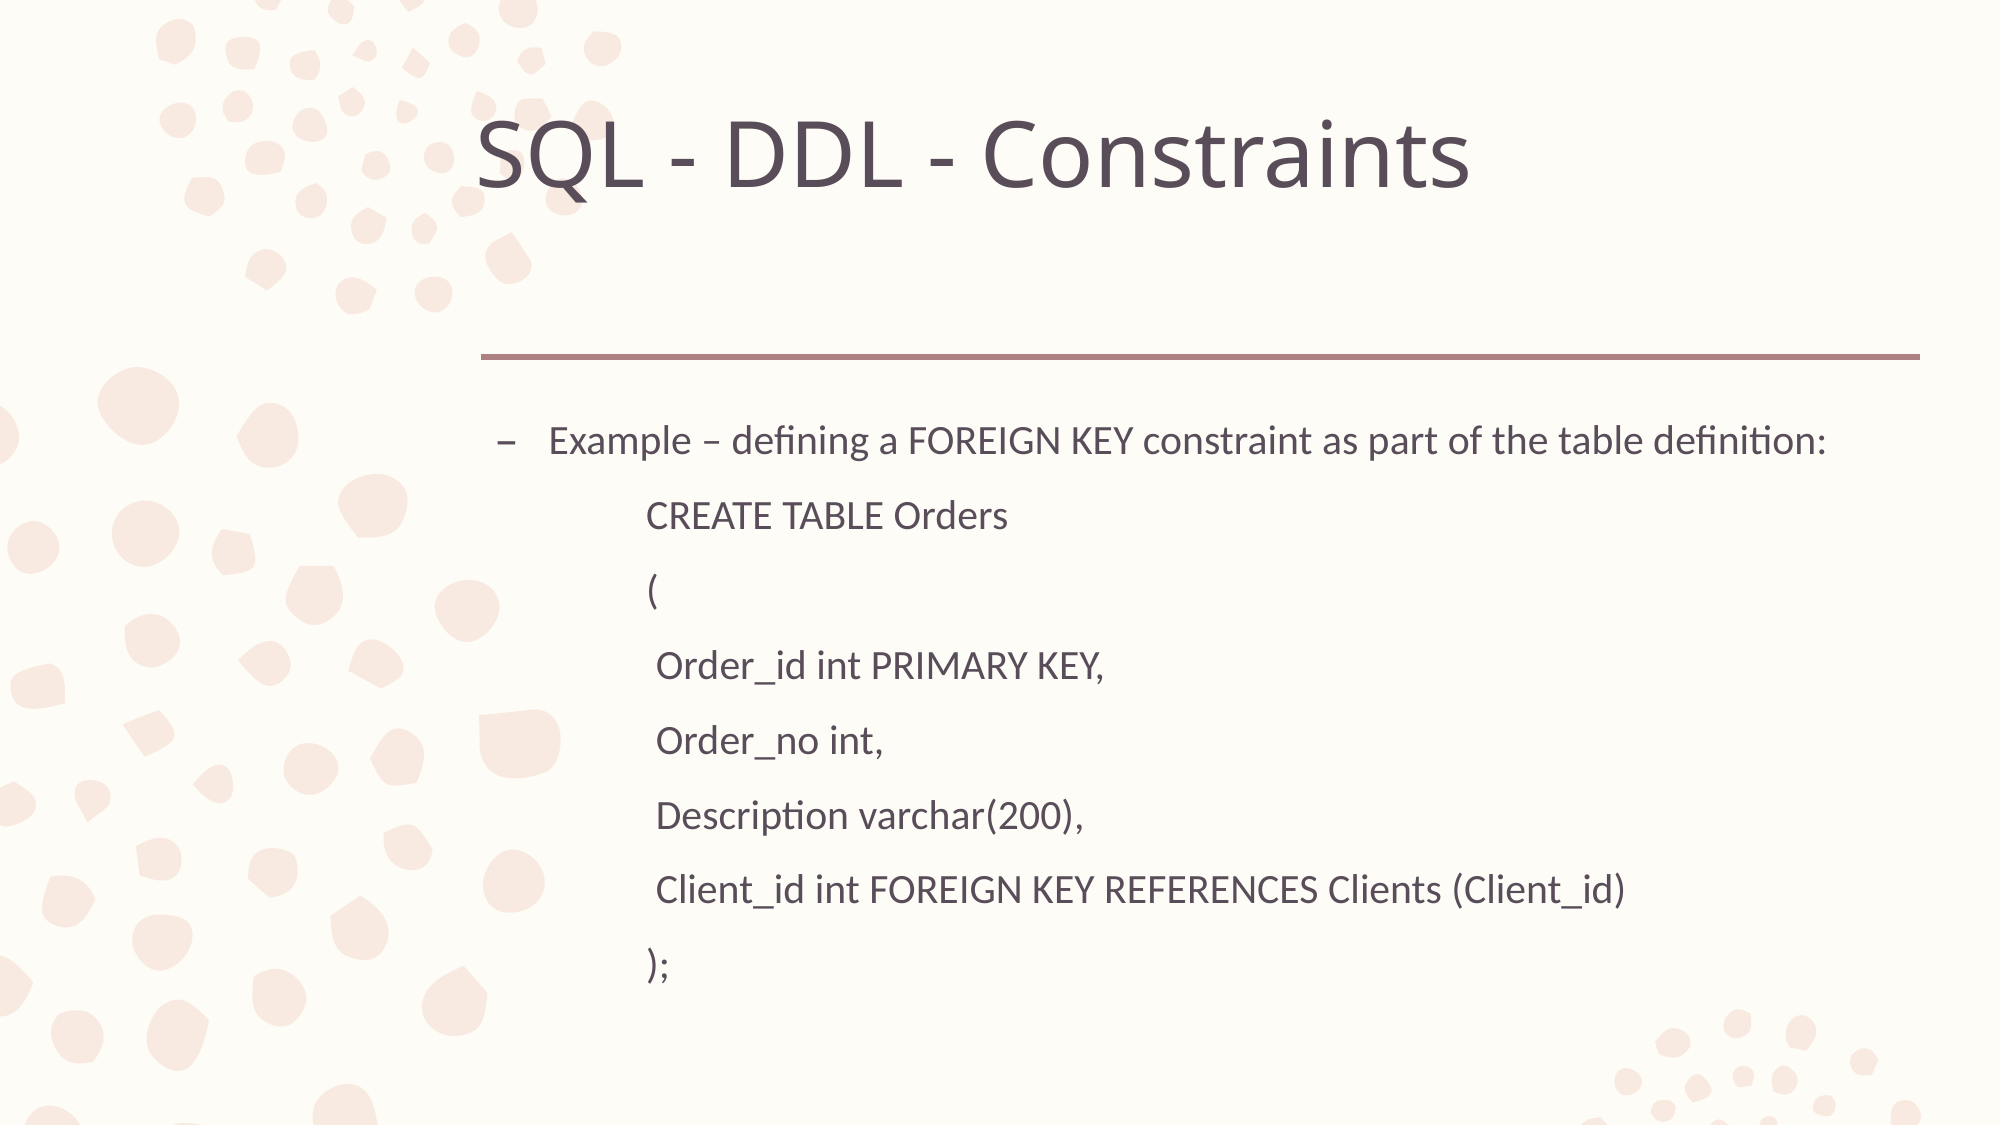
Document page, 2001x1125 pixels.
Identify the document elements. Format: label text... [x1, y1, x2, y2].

title SQL - DDL - Constraints [460, 93, 1920, 350]
list Example – defining a FOREIGN KEY constraint as part of the table definition: CREATE TABLE Orders ( Order_id int PRIMARY KEY, Order_no int, Description varchar(200), Client_id int FOREIGN KEY REFERENCES Clients (Client_id) ); [481, 399, 1920, 999]
